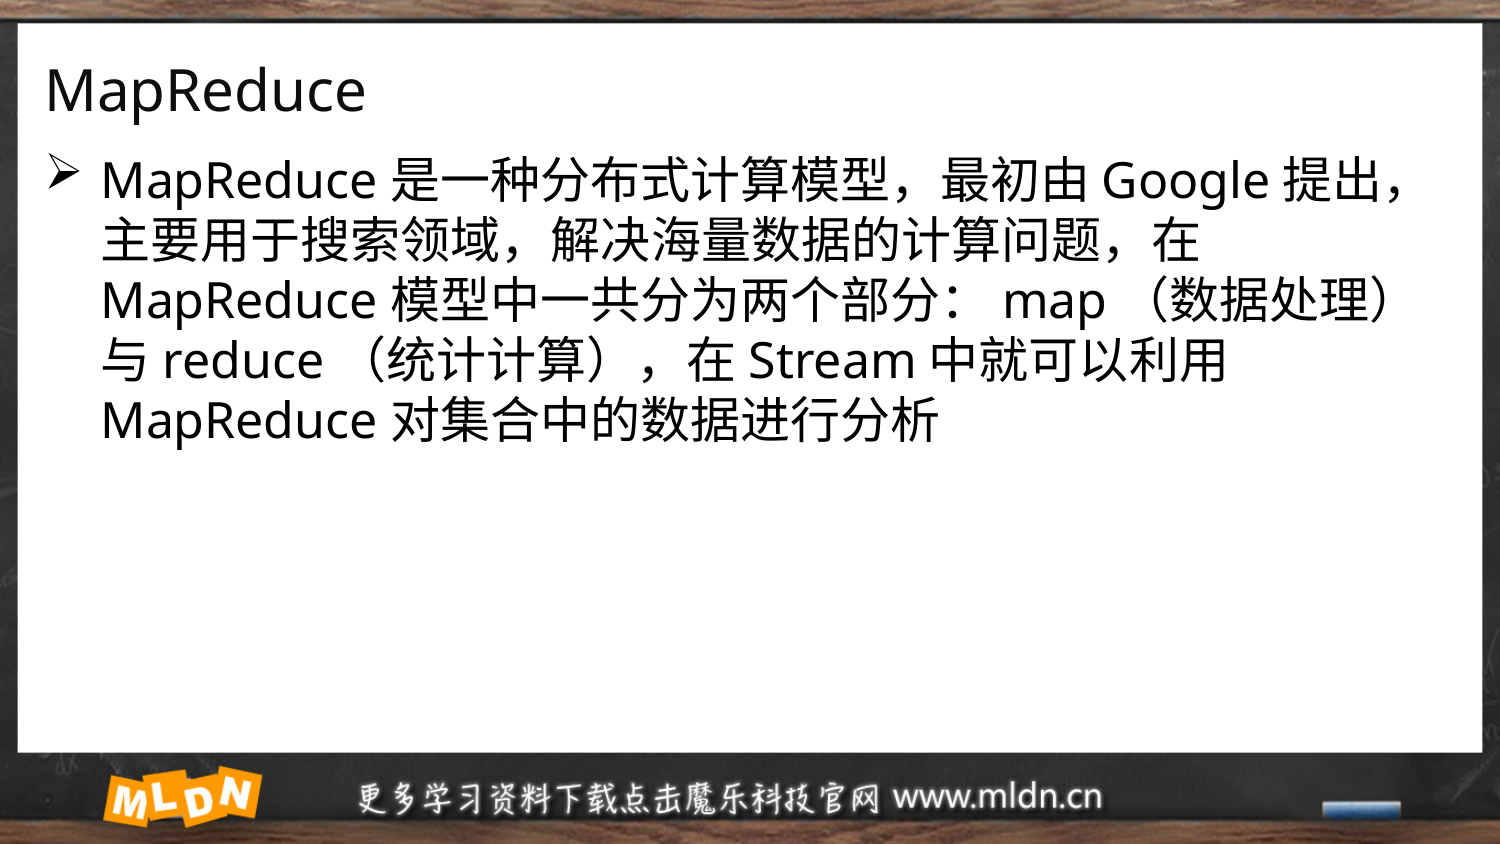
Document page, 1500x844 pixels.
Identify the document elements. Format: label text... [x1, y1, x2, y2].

list MapReduce是一种分布式计算模型，最初由Google提出，主要用于搜索领域，解决海量数据的计算问题，在MapReduce模型中一共分为两个部分：map（数据处理）与reduce（统计计算），在Stream中就可以利用MapReduce对集合中的数据进行分析 [29, 140, 1471, 729]
title MapReduce [29, 34, 1471, 140]
picture [0, 0, 1500, 844]
